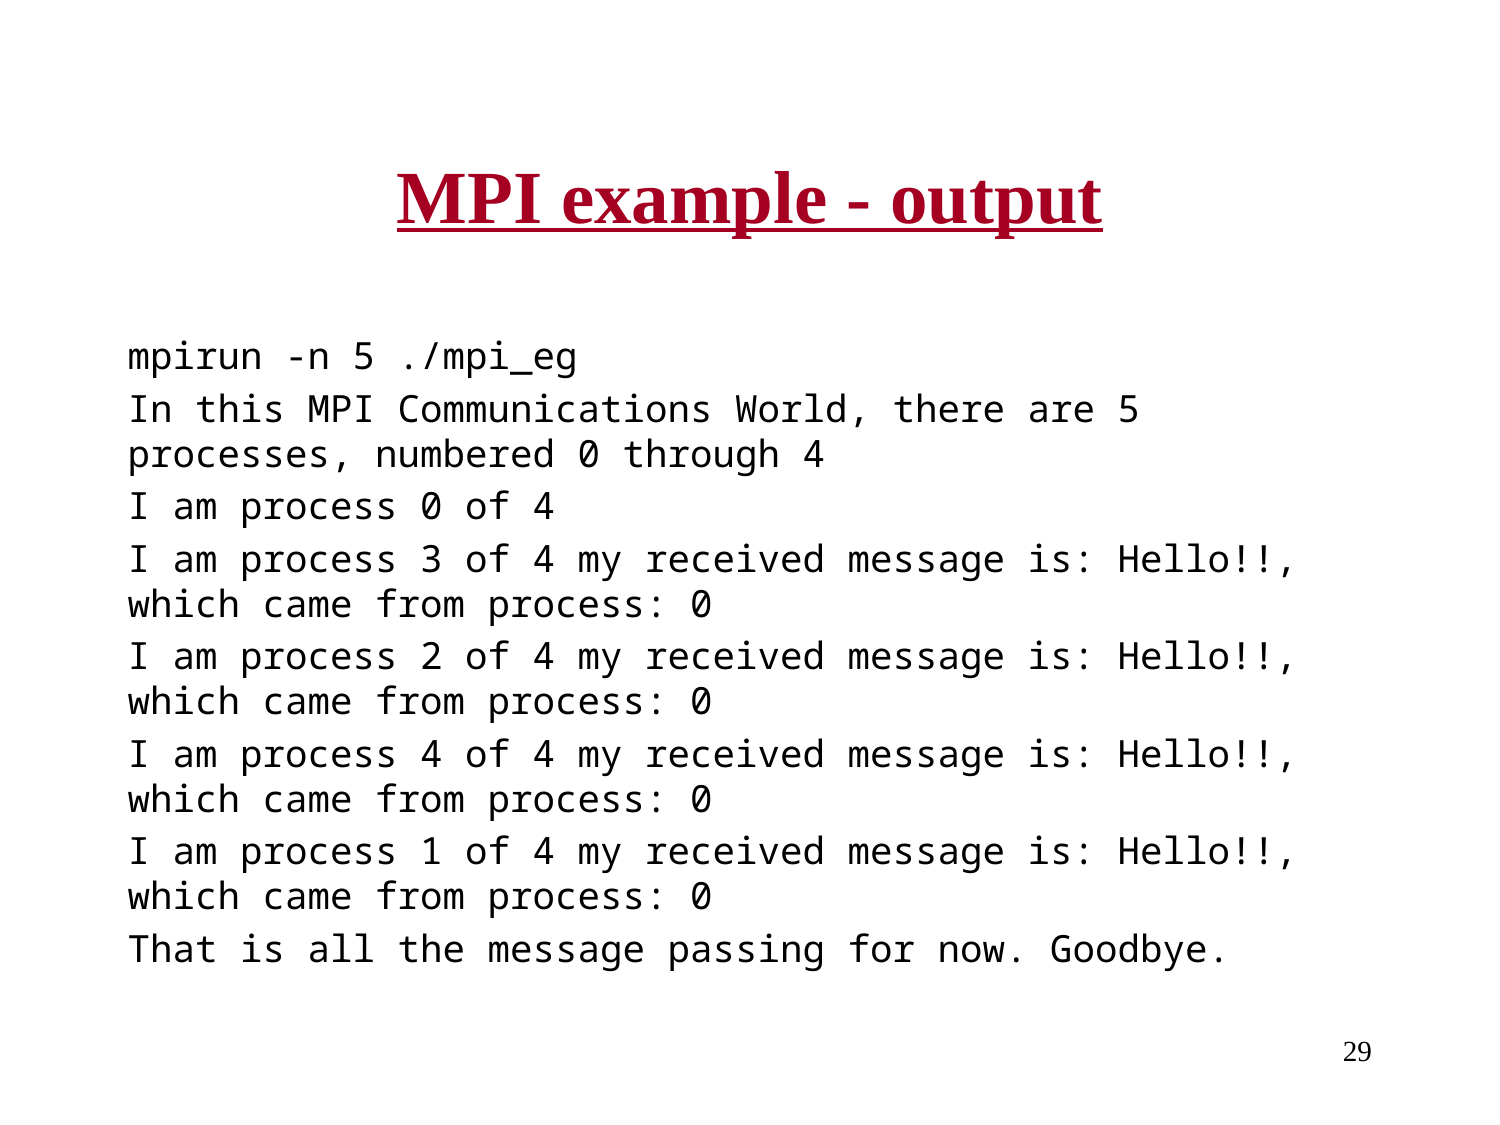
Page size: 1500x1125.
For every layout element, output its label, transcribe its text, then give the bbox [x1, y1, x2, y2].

title MPI example - output [112, 99, 1388, 288]
list mpirun -n 5 ./mpi_eg In this MPI Communications World, there are 5 processes, numbered 0 through 4 I am process 0 of 4 I am process 3 of 4 my received message is: Hello!!, which came from process: 0 I am process 2 of 4 my received message is: Hello!!, which came from process: 0 I am process 4 of 4 my received message is: Hello!!, which came from process: 0 I am process 1 of 4 my received message is: Hello!!, which came from process: 0 That is all the message passing for now. Goodbye. [112, 324, 1329, 1000]
slide_number 29 [1074, 1025, 1388, 1100]
